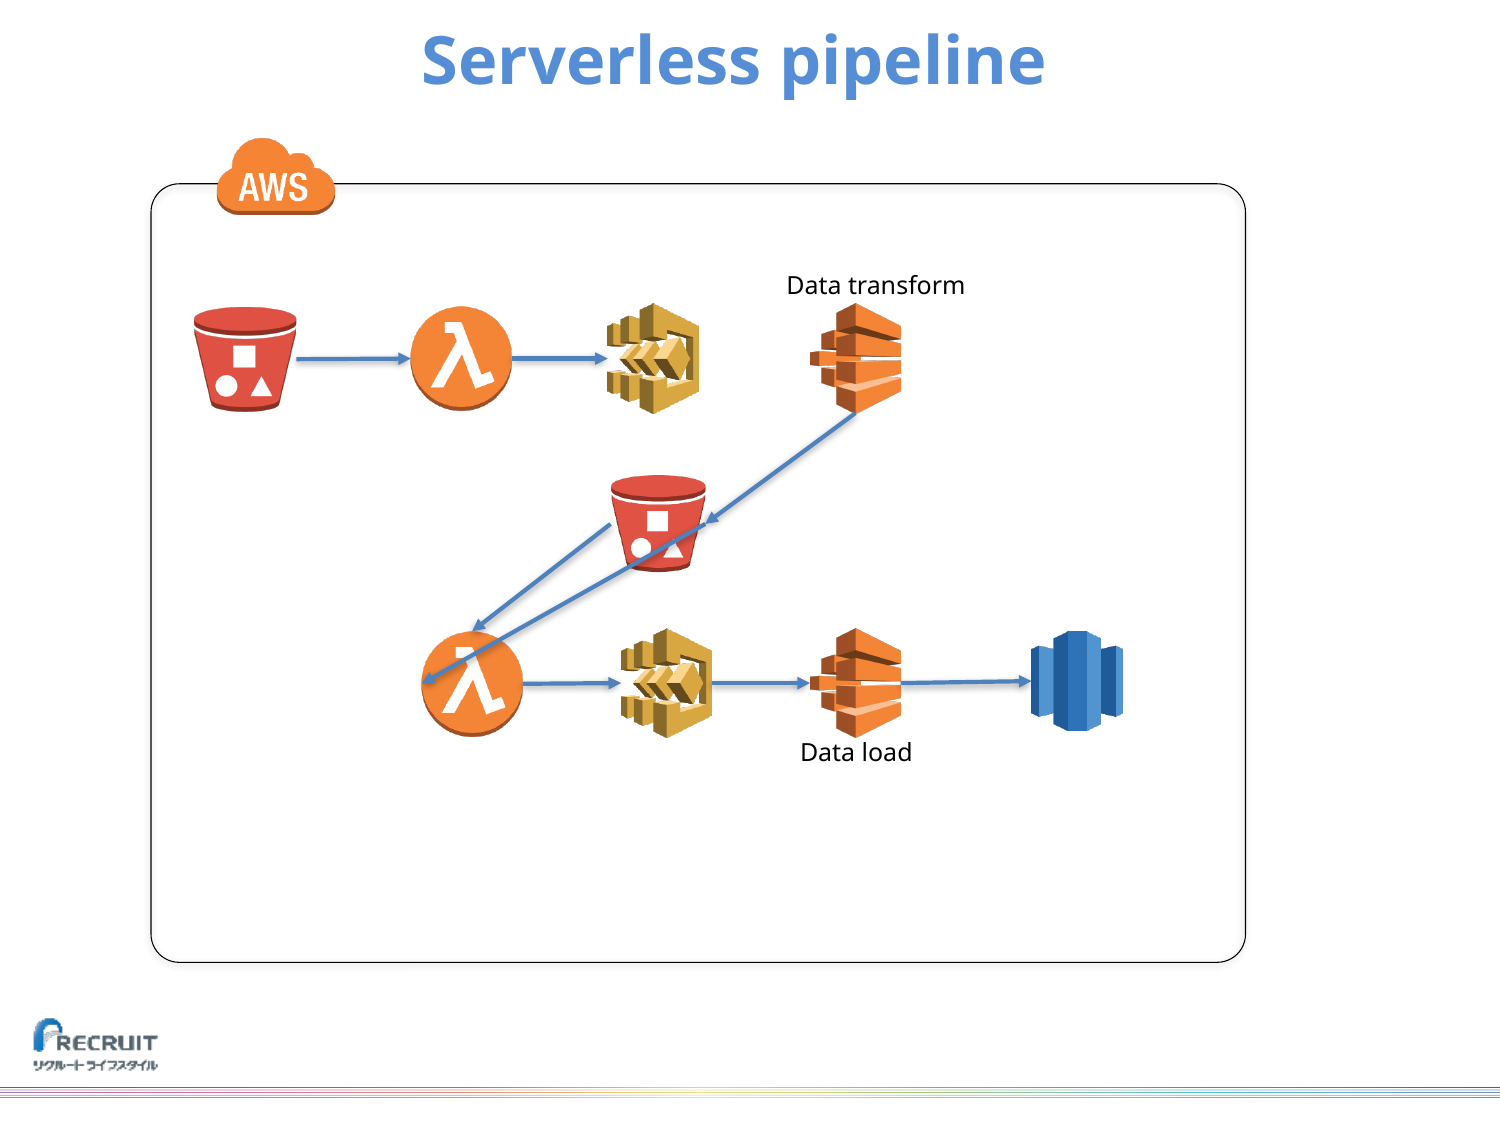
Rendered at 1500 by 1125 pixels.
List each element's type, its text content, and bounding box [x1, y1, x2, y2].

picture [809, 628, 901, 738]
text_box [471, 523, 611, 632]
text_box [705, 412, 856, 525]
title Serverless pipeline [131, 17, 1339, 98]
picture [610, 474, 706, 574]
picture [410, 305, 513, 412]
picture [193, 305, 297, 413]
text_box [900, 680, 1032, 684]
picture [0, 1087, 1500, 1098]
picture [17, 1003, 175, 1085]
picture [215, 135, 336, 215]
picture [607, 303, 699, 414]
picture [620, 628, 712, 738]
picture [809, 303, 901, 414]
text_box [150, 183, 1247, 964]
picture [1031, 631, 1123, 732]
picture [421, 631, 523, 737]
